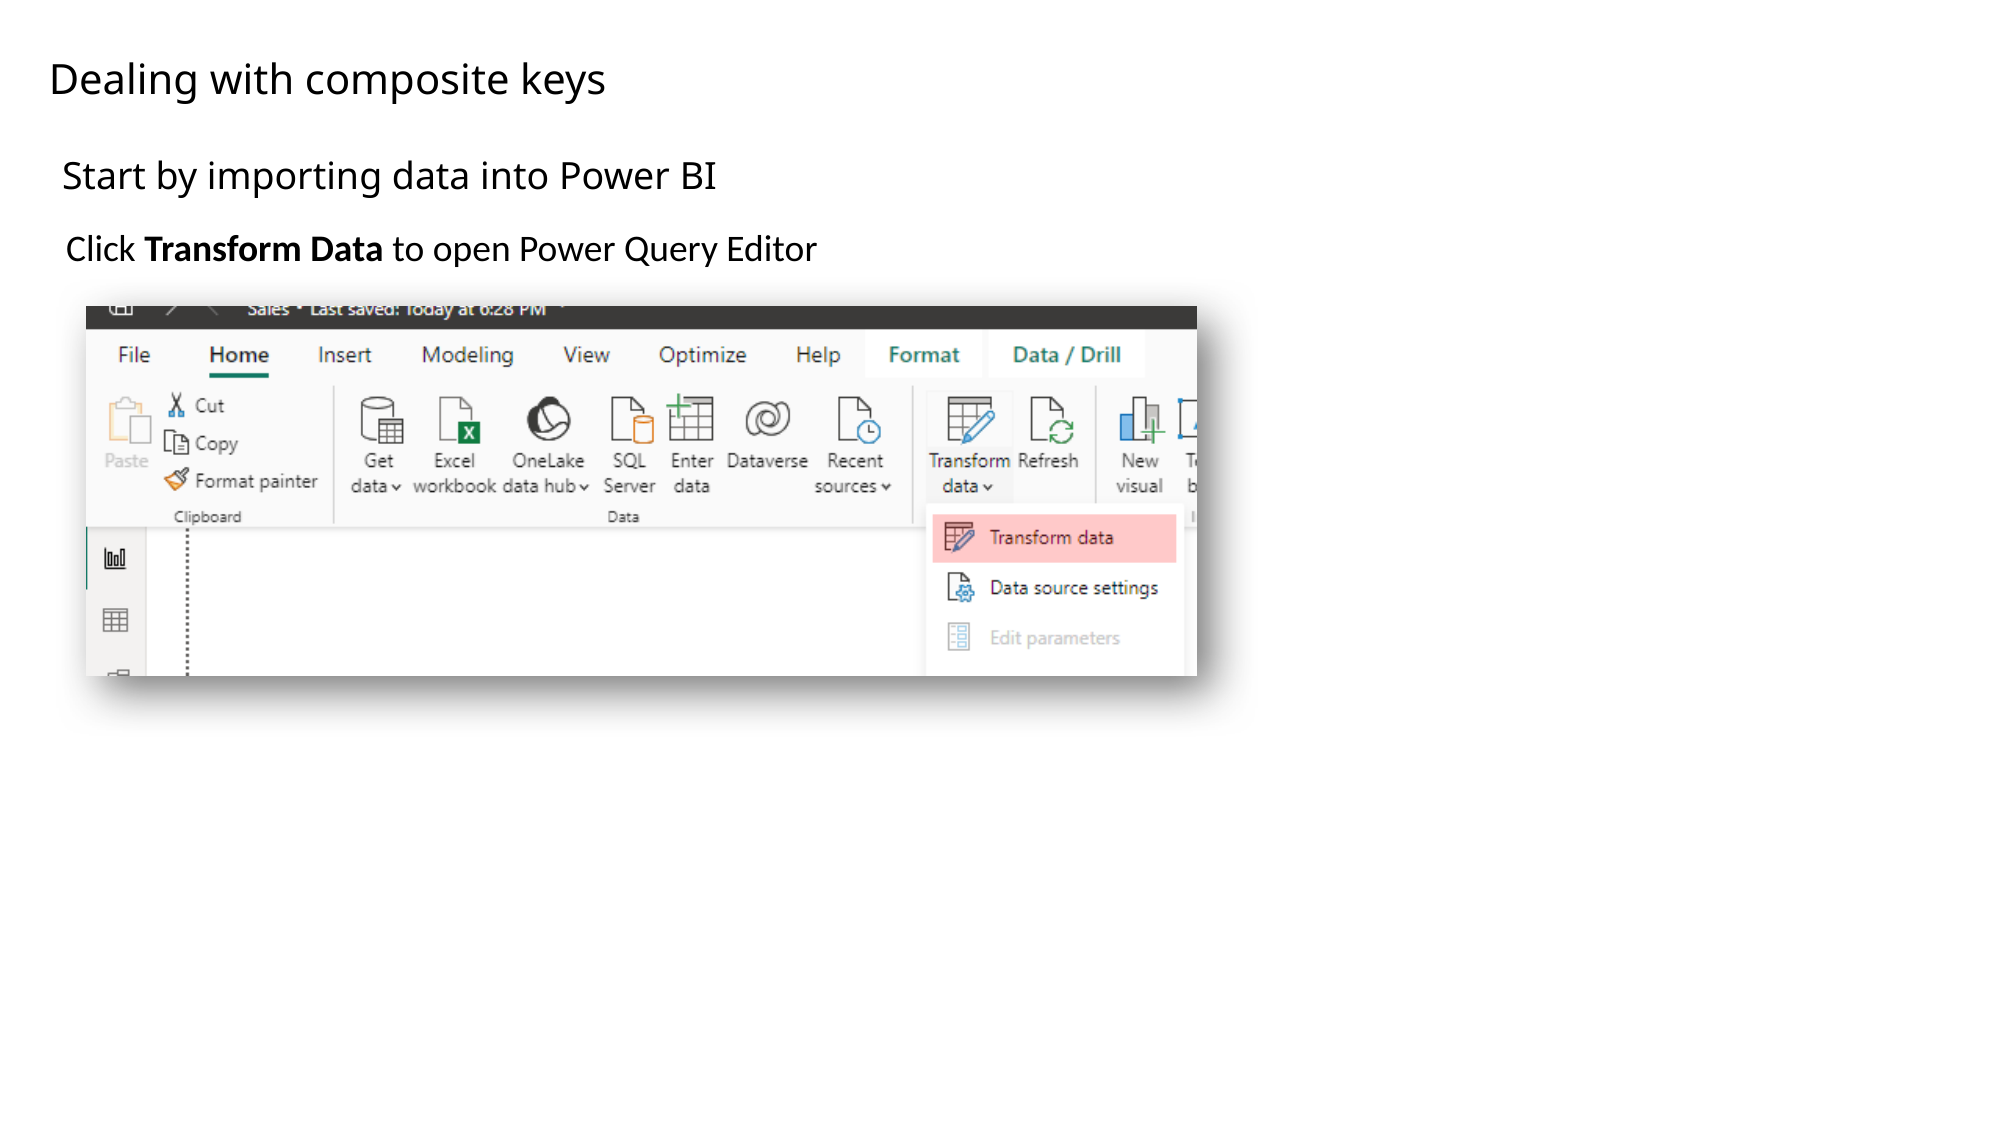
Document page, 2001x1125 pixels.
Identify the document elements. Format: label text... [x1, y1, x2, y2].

text_box Dealing with composite keys [33, 45, 622, 110]
picture [86, 306, 1197, 676]
text_box Start by importing data into Power BI [47, 141, 902, 205]
text_box Click Transform Data to open Power Query Editor [51, 216, 833, 277]
